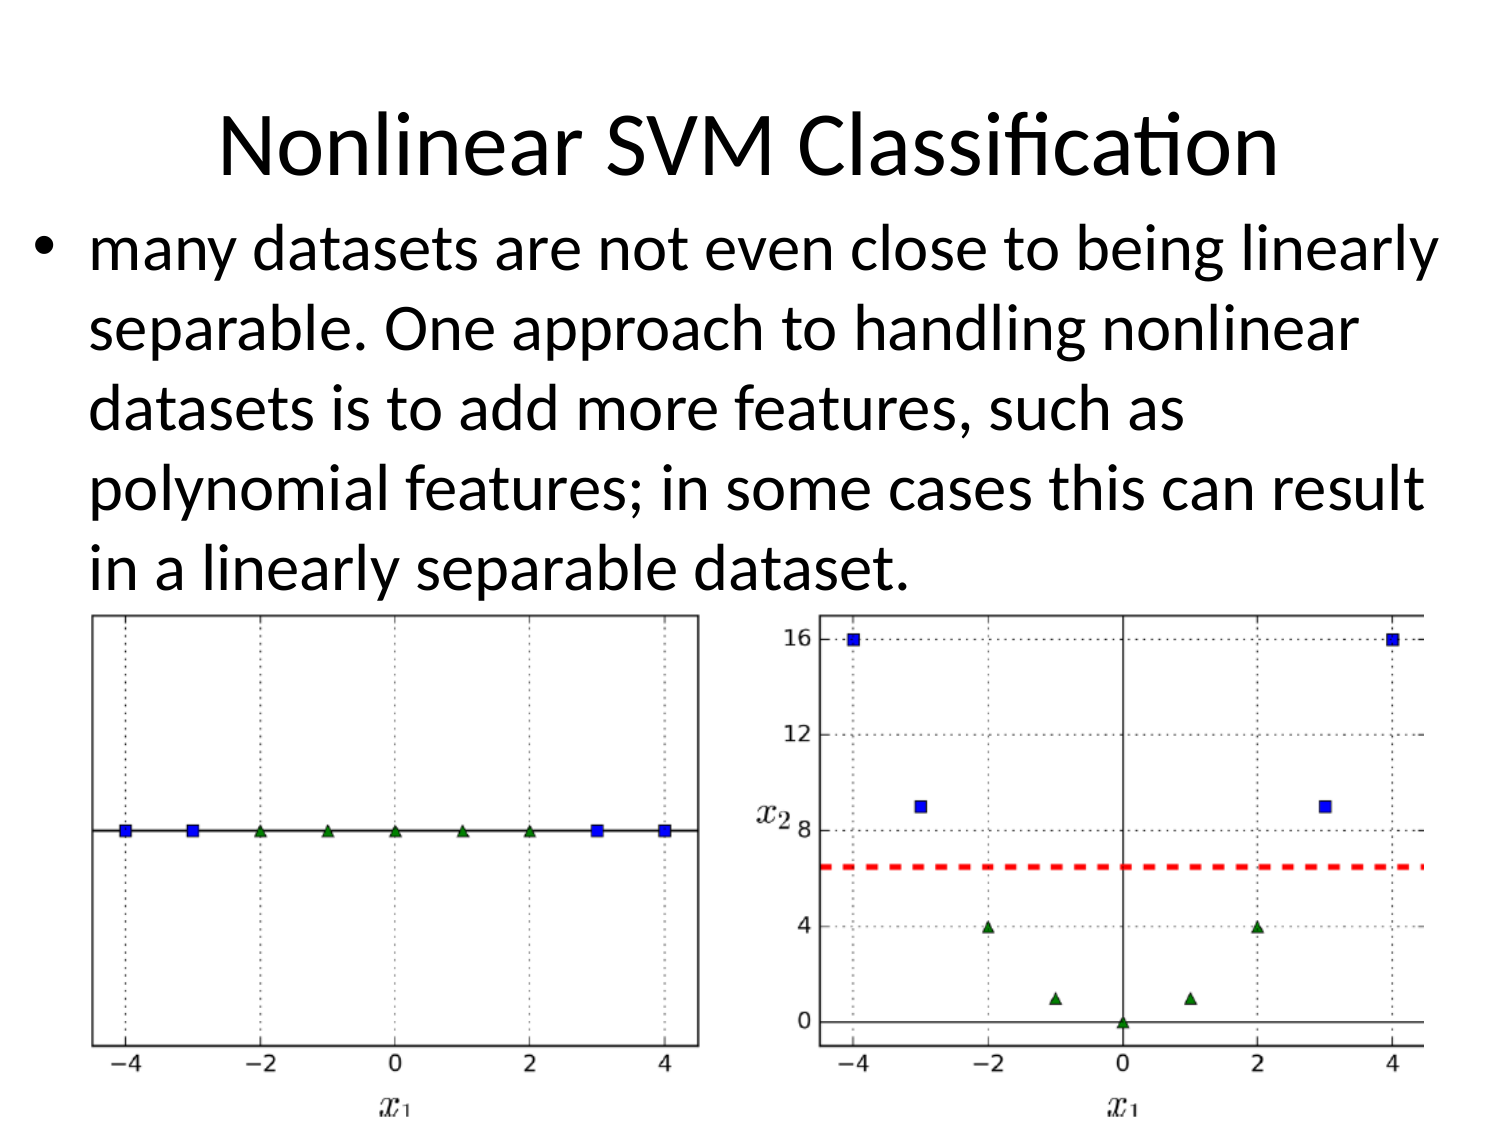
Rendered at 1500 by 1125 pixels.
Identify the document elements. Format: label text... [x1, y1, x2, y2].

title Nonlinear SVM Classification [75, 45, 1425, 196]
list many datasets are not even close to being linearly separable. One approach to handling nonlinear datasets is to add more features, such as polynomial features; in some cases this can result in a linearly separable dataset. [17, 196, 1500, 1040]
picture [82, 608, 1424, 1125]
